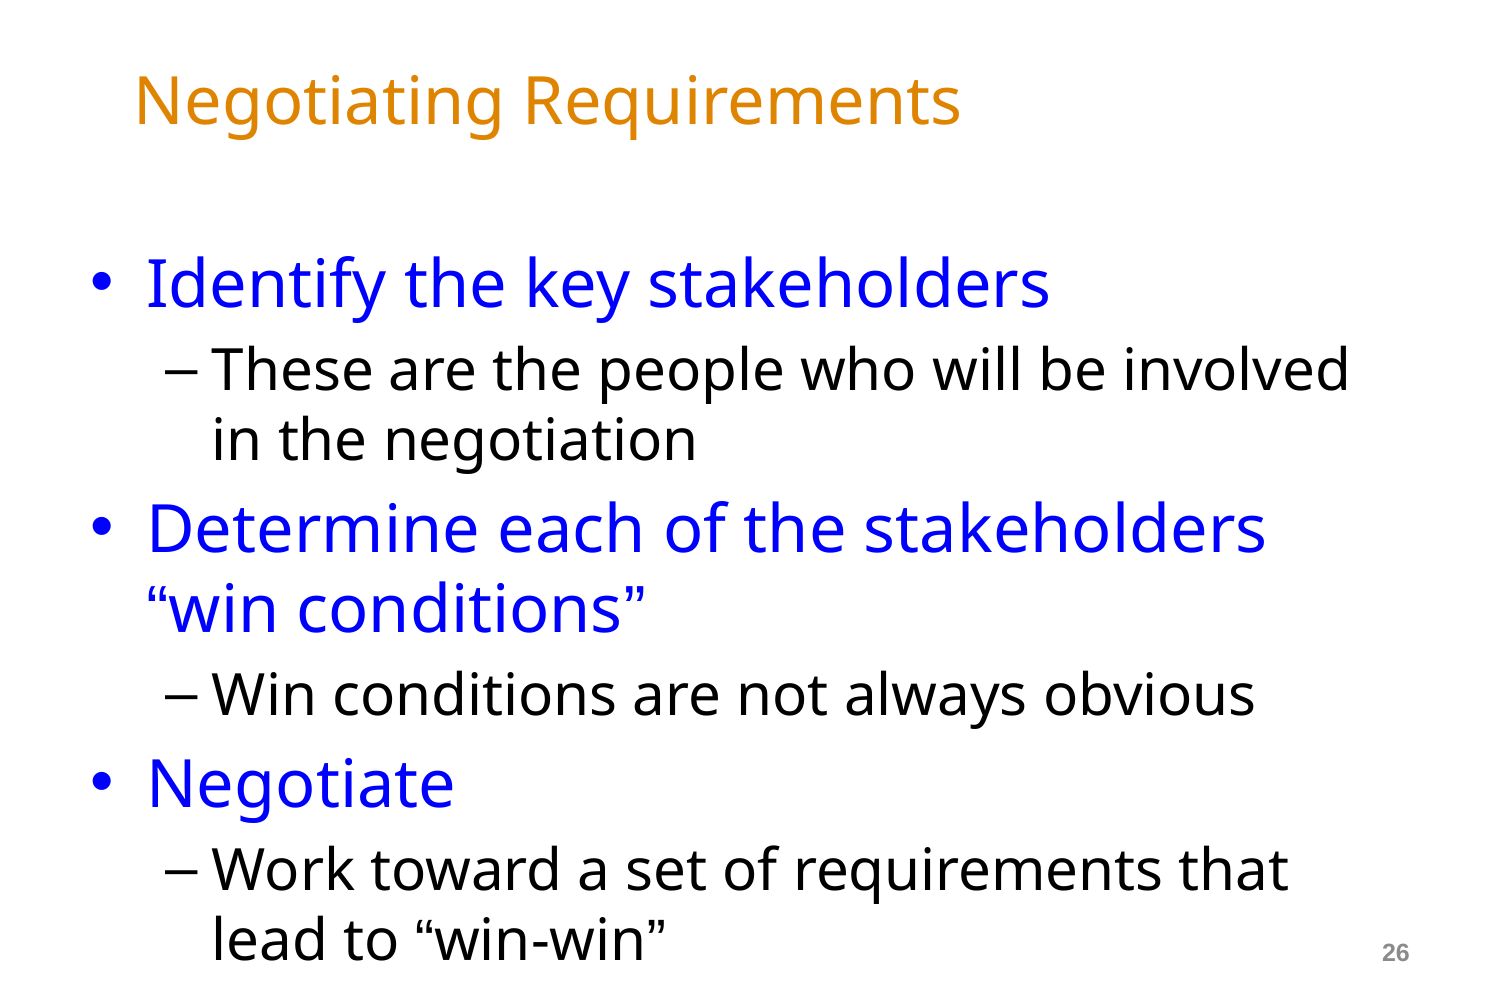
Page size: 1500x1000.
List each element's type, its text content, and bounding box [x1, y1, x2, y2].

slide_number 26 [1074, 926, 1425, 981]
list Identify the key stakeholders These are the people who will be involved in the negotiation Determine each of the stakeholders “win conditions” Win conditions are not always obvious Negotiate Work toward a set of requirements that lead to “win-win” [75, 233, 1425, 894]
title Negotiating Requirements [118, 40, 1381, 156]
